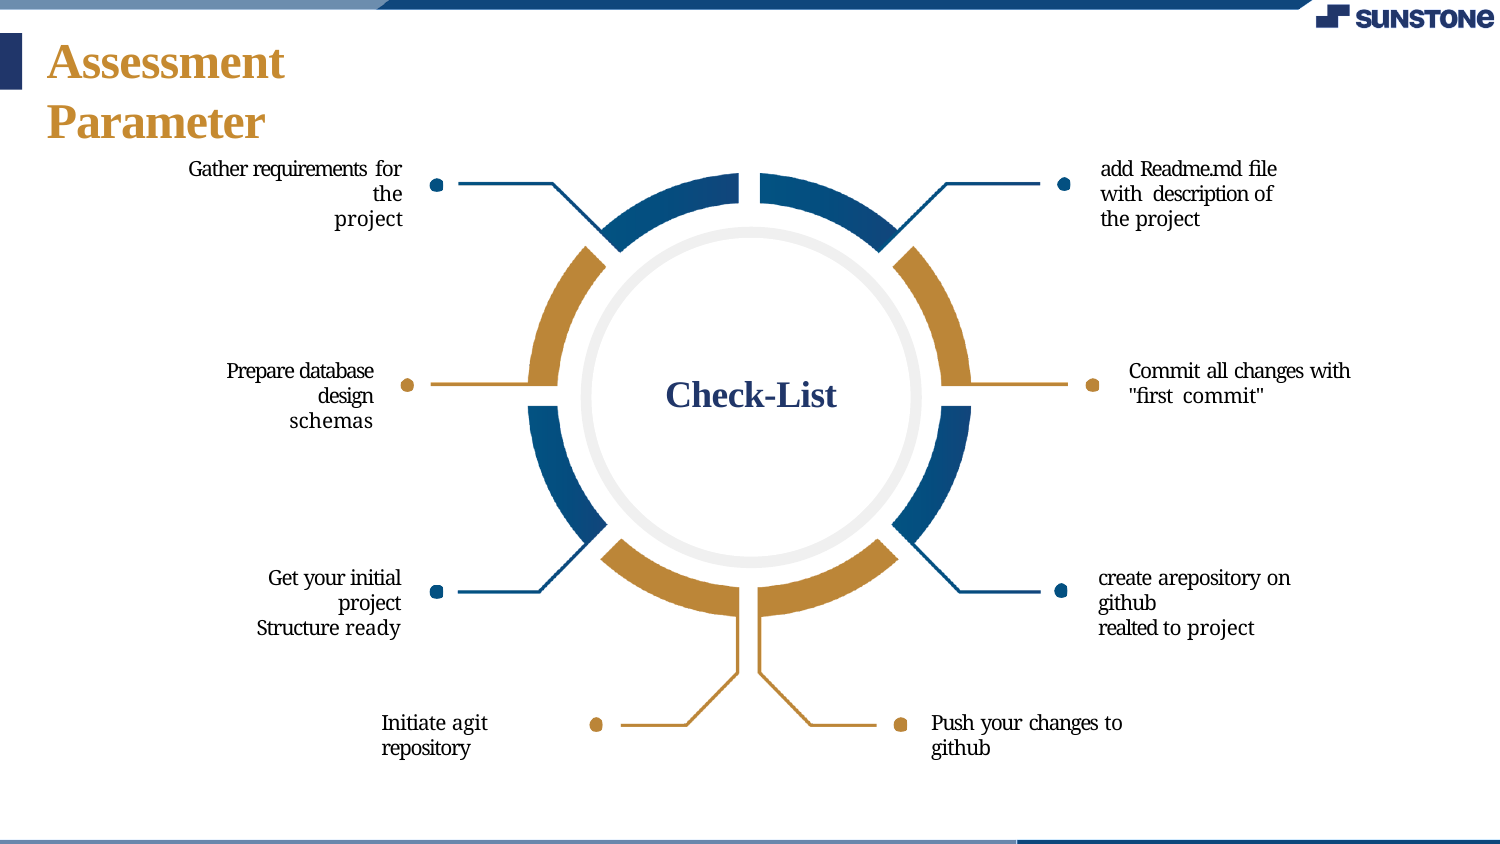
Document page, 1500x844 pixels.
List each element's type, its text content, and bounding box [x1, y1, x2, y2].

text_box [0, 0, 1500, 844]
text_box Commit all changes with "first commit" [1126, 355, 1373, 408]
text_box [429, 178, 444, 192]
text_box [1057, 177, 1071, 191]
text_box Initiate agit repository [379, 707, 564, 760]
text_box Get your initial project Structure ready [216, 562, 403, 640]
title Assessment Parameter [44, 26, 515, 170]
text_box [1085, 378, 1100, 392]
text_box [400, 378, 414, 392]
text_box [0, 33, 23, 90]
text_box add Readme.md file with description of the project [1098, 154, 1306, 231]
text_box [589, 717, 603, 732]
text_box [430, 173, 1068, 727]
text_box [1054, 583, 1068, 598]
text_box create arepository on github realted to project [1096, 562, 1329, 640]
text_box Gather requirements for the project [175, 170, 404, 231]
text_box Prepare database design schemas [183, 355, 376, 433]
text_box [893, 717, 908, 732]
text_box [580, 226, 923, 569]
text_box [429, 585, 444, 599]
text_box Push your changes to github [929, 707, 1162, 760]
